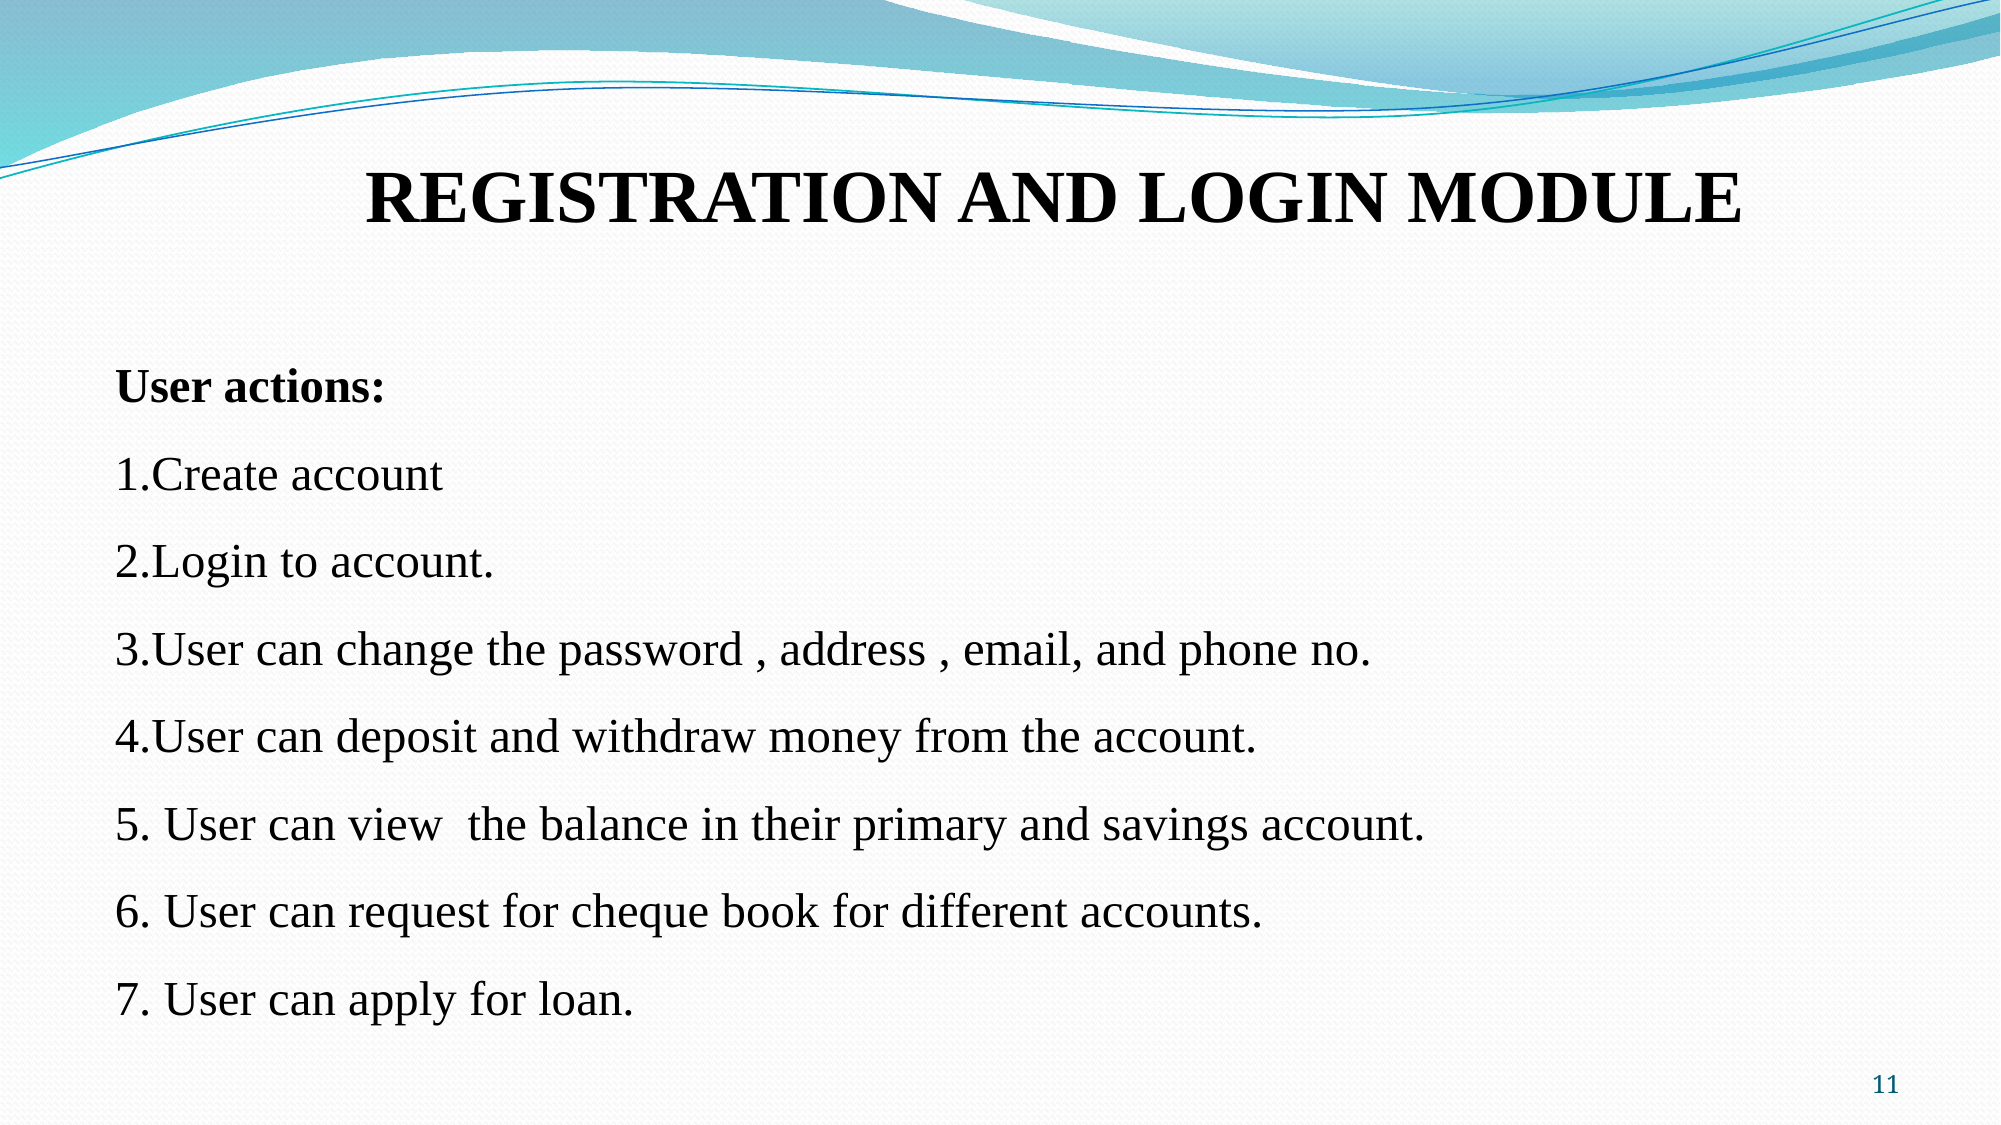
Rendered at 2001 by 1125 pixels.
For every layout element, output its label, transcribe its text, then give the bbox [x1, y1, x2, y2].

slide_number 11 [1733, 1042, 1900, 1103]
list User actions: 1.Create account 2.Login to account. 3.User can change the password , address , email, and phone no. 4.User can deposit and withdraw money from the account. 5. User can view the balance in their primary and savings account. 6. User can request for cheque book for different accounts. 7. User can apply for loan. [99, 317, 1900, 1038]
title REGISTRATION AND LOGIN MODULE [365, 115, 1900, 238]
